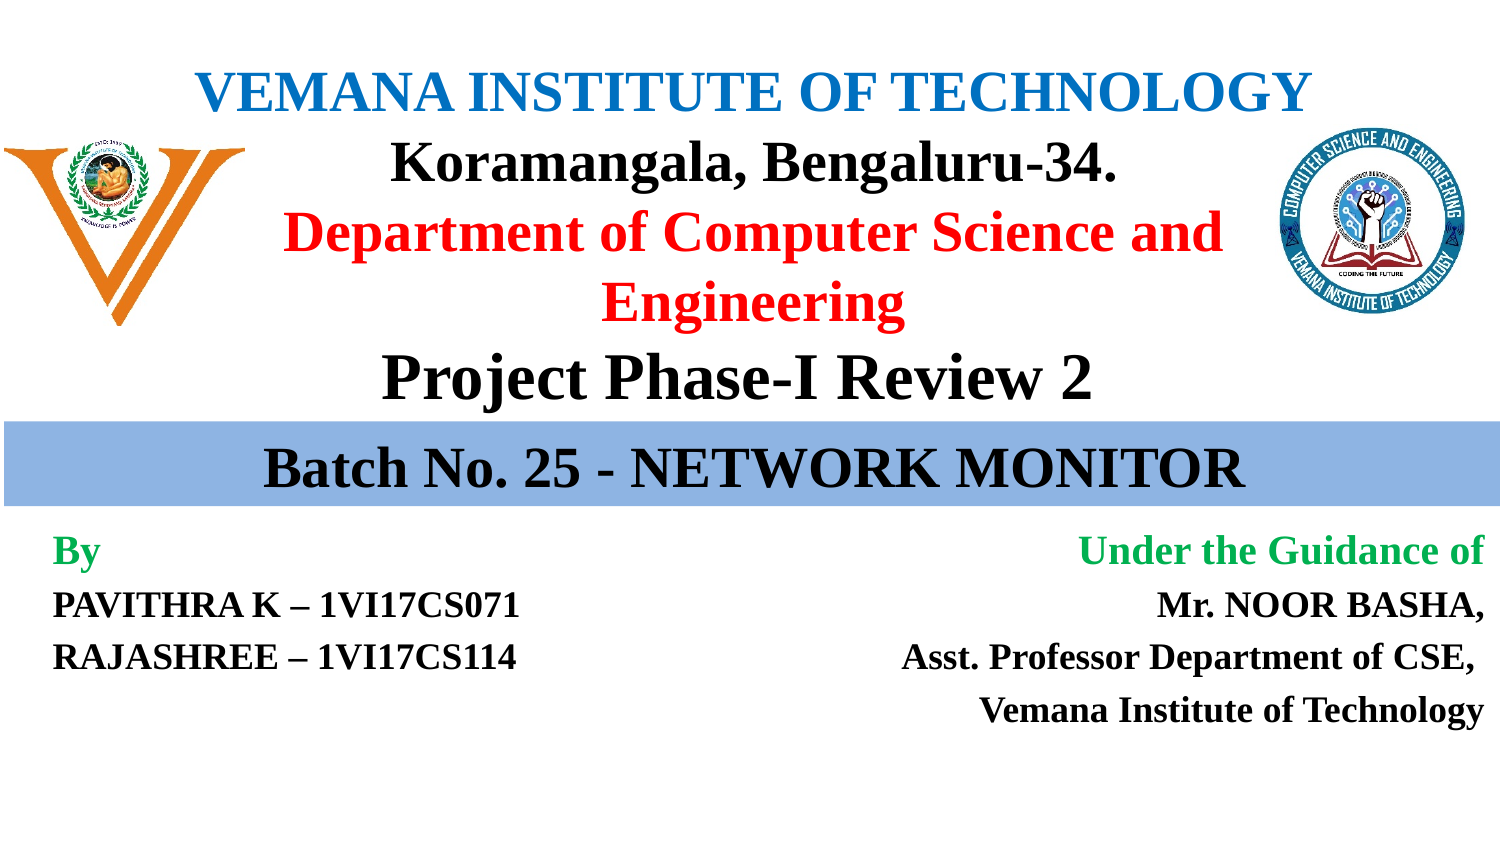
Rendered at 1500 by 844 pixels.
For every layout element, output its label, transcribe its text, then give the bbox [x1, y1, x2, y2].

text_box By PAVITHRA K – 1VI17CS071 RAJASHREE – 1VI17CS114 [37, 514, 862, 827]
text_box Batch No. 25 - NETWORK MONITOR [4, 421, 1500, 507]
title VEMANA INSTITUTE OF TECHNOLOGY Koramangala, Bengaluru-34. Department of Computer Science and Engineering Project Phase-I Review 2 [116, 134, 1269, 252]
picture [1274, 124, 1472, 316]
picture [3, 140, 245, 326]
text_box Under the Guidance of Mr. NOOR BASHA, Asst. Professor Department of CSE, Vemana Institute of Technology [862, 514, 1500, 827]
